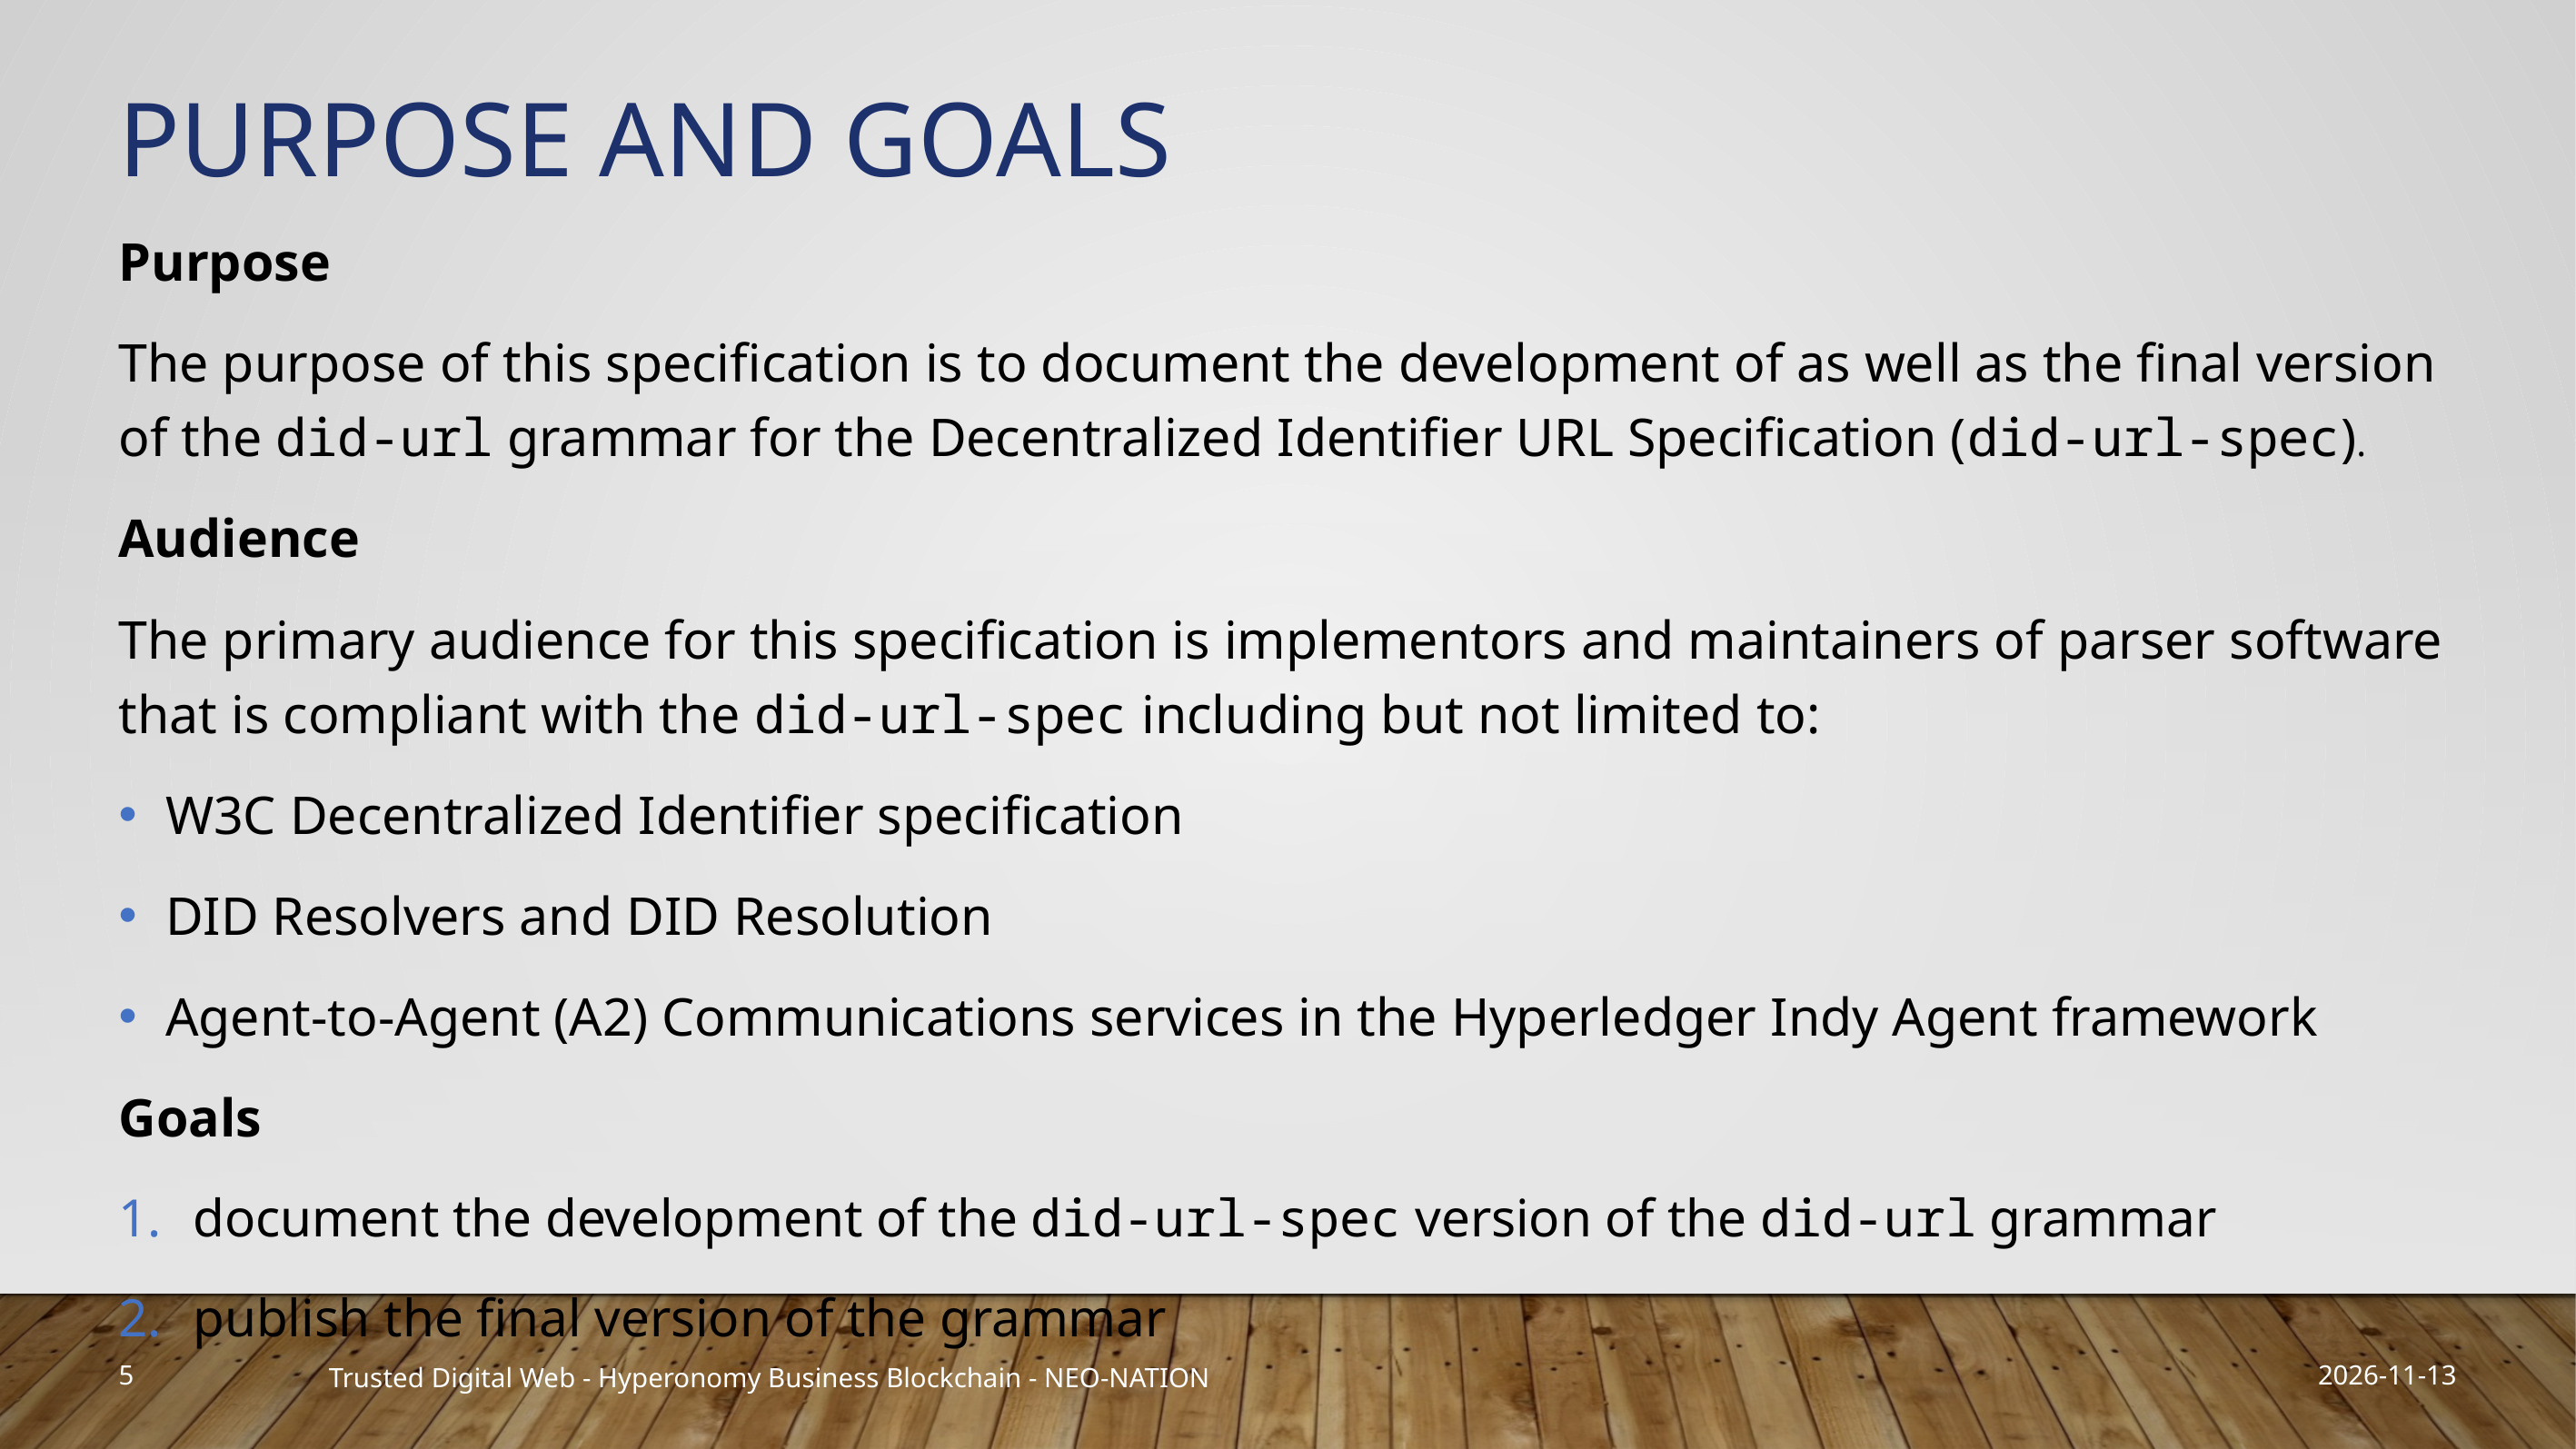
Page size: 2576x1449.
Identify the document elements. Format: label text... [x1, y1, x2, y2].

slide_number 5 [104, 1344, 280, 1410]
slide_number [1596, 1344, 2471, 1410]
picture [0, 1294, 2576, 1449]
footer Trusted Digital Web - Hyperonomy Business Blockchain - NEO-NATION [314, 1344, 1562, 1410]
list Purpose The purpose of this specification is to document the development of as well as the final version of the did-url grammar for the Decentralized Identifier URL Specification (did-url-spec). Audience The primary audience for this specification is implementors and maintainers of parser software that is compliant with the did-url-spec including but not limited to: W3C Decentralized Identifier specification DID Resolvers and DID Resolution Agent-to-Agent (A2) Communications services in the Hyperledger Indy Agent framework Goals document the development of the did-url-spec version of the did-url grammar publish the final version of the grammar [104, 210, 2471, 1370]
title Purpose and Goals [104, 82, 2471, 210]
